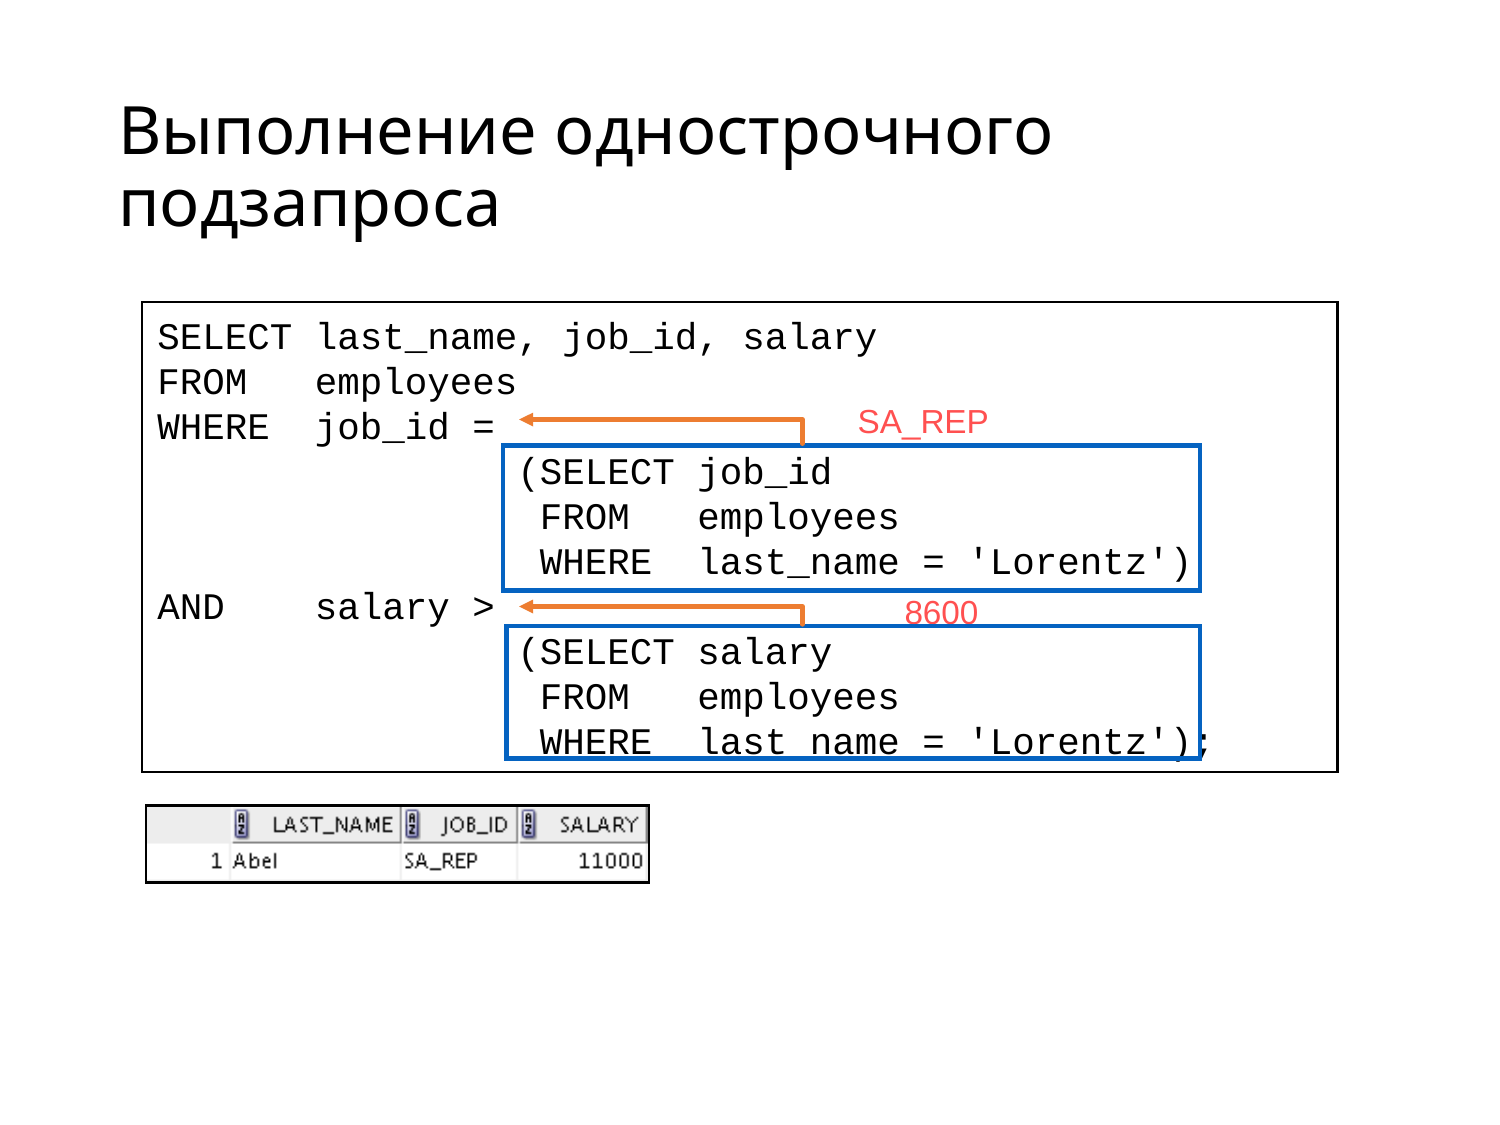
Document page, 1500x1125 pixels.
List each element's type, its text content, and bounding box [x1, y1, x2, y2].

text_box [506, 626, 1200, 759]
title Выполнение однострочного подзапроса [103, 59, 1397, 278]
text_box 8600 [889, 591, 994, 626]
text_box [503, 445, 1200, 591]
text_box [519, 600, 803, 625]
text_box SA_REP [842, 384, 1005, 445]
text_box SELECT last_name, job_id, salary FROM employees WHERE job_id = (SELECT job_id FROM employees WHERE last_name = 'Lorentz') AND salary > (SELECT salary FROM employees WHERE last_name = 'Lorentz'); [141, 301, 1339, 773]
picture [147, 806, 648, 882]
text_box [519, 413, 803, 444]
